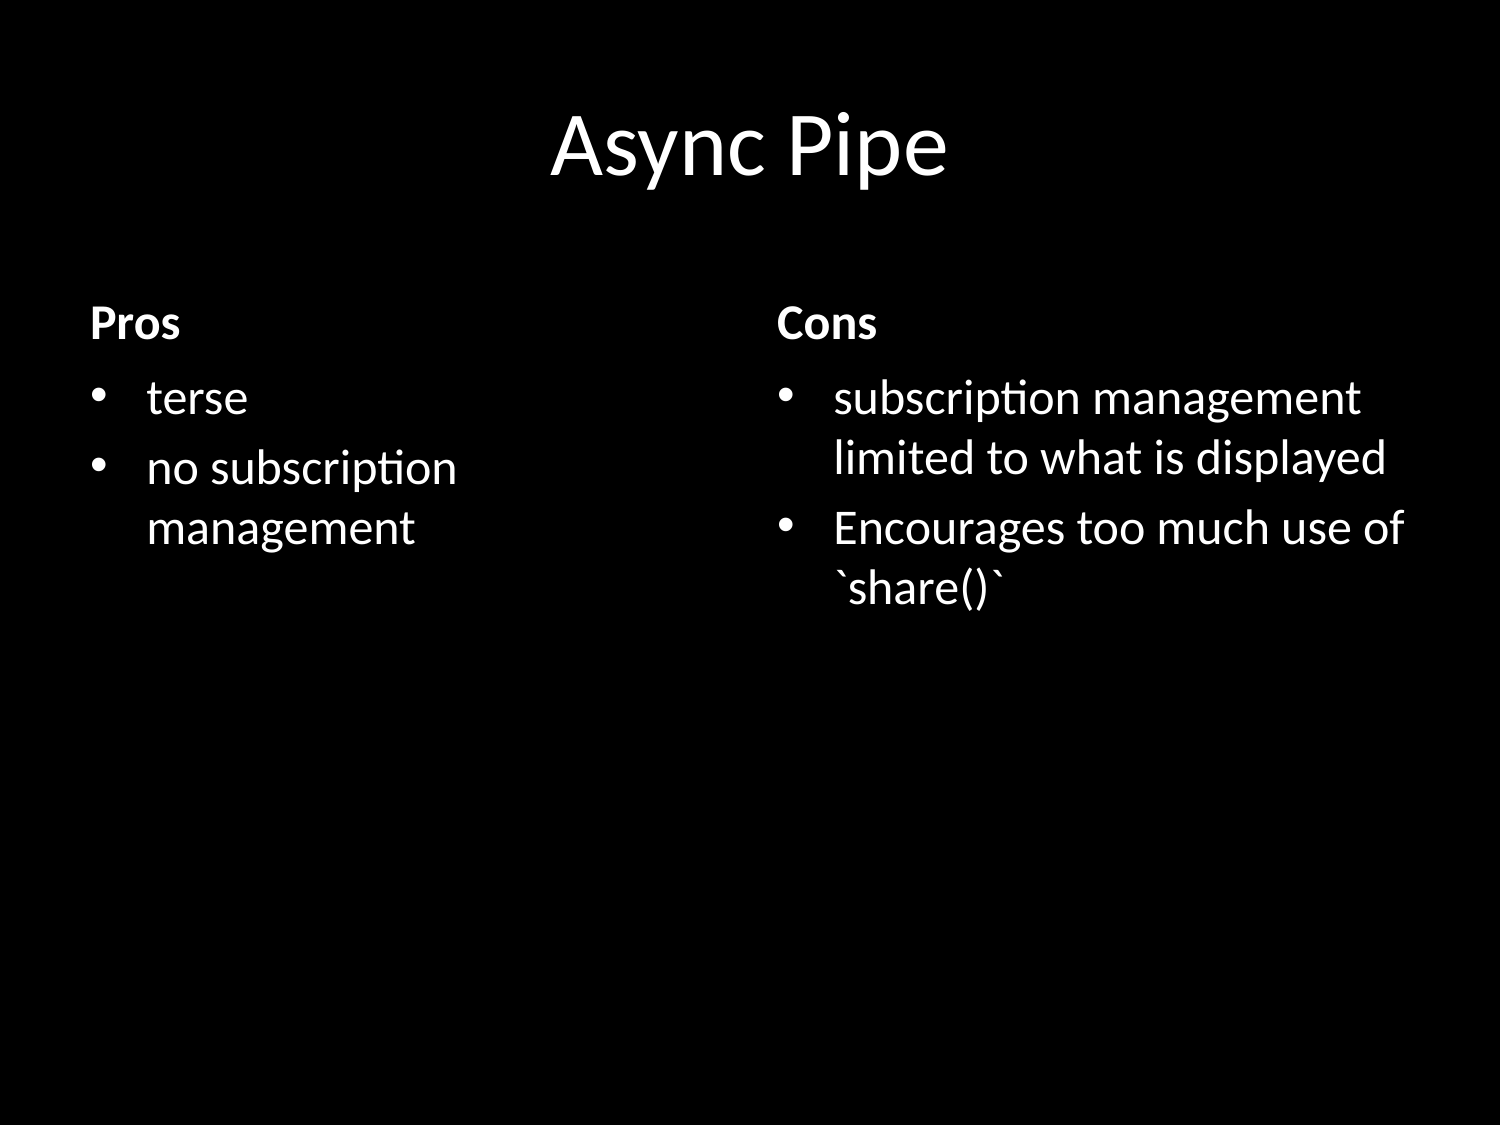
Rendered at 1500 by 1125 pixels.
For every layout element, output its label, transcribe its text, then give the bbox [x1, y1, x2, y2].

list Cons [761, 251, 1425, 356]
list subscription management limited to what is displayed Encourages too much use of `share()` [761, 356, 1425, 1005]
list terse no subscription management [75, 356, 738, 1005]
list Pros [75, 251, 738, 356]
title Async Pipe [75, 45, 1425, 233]
